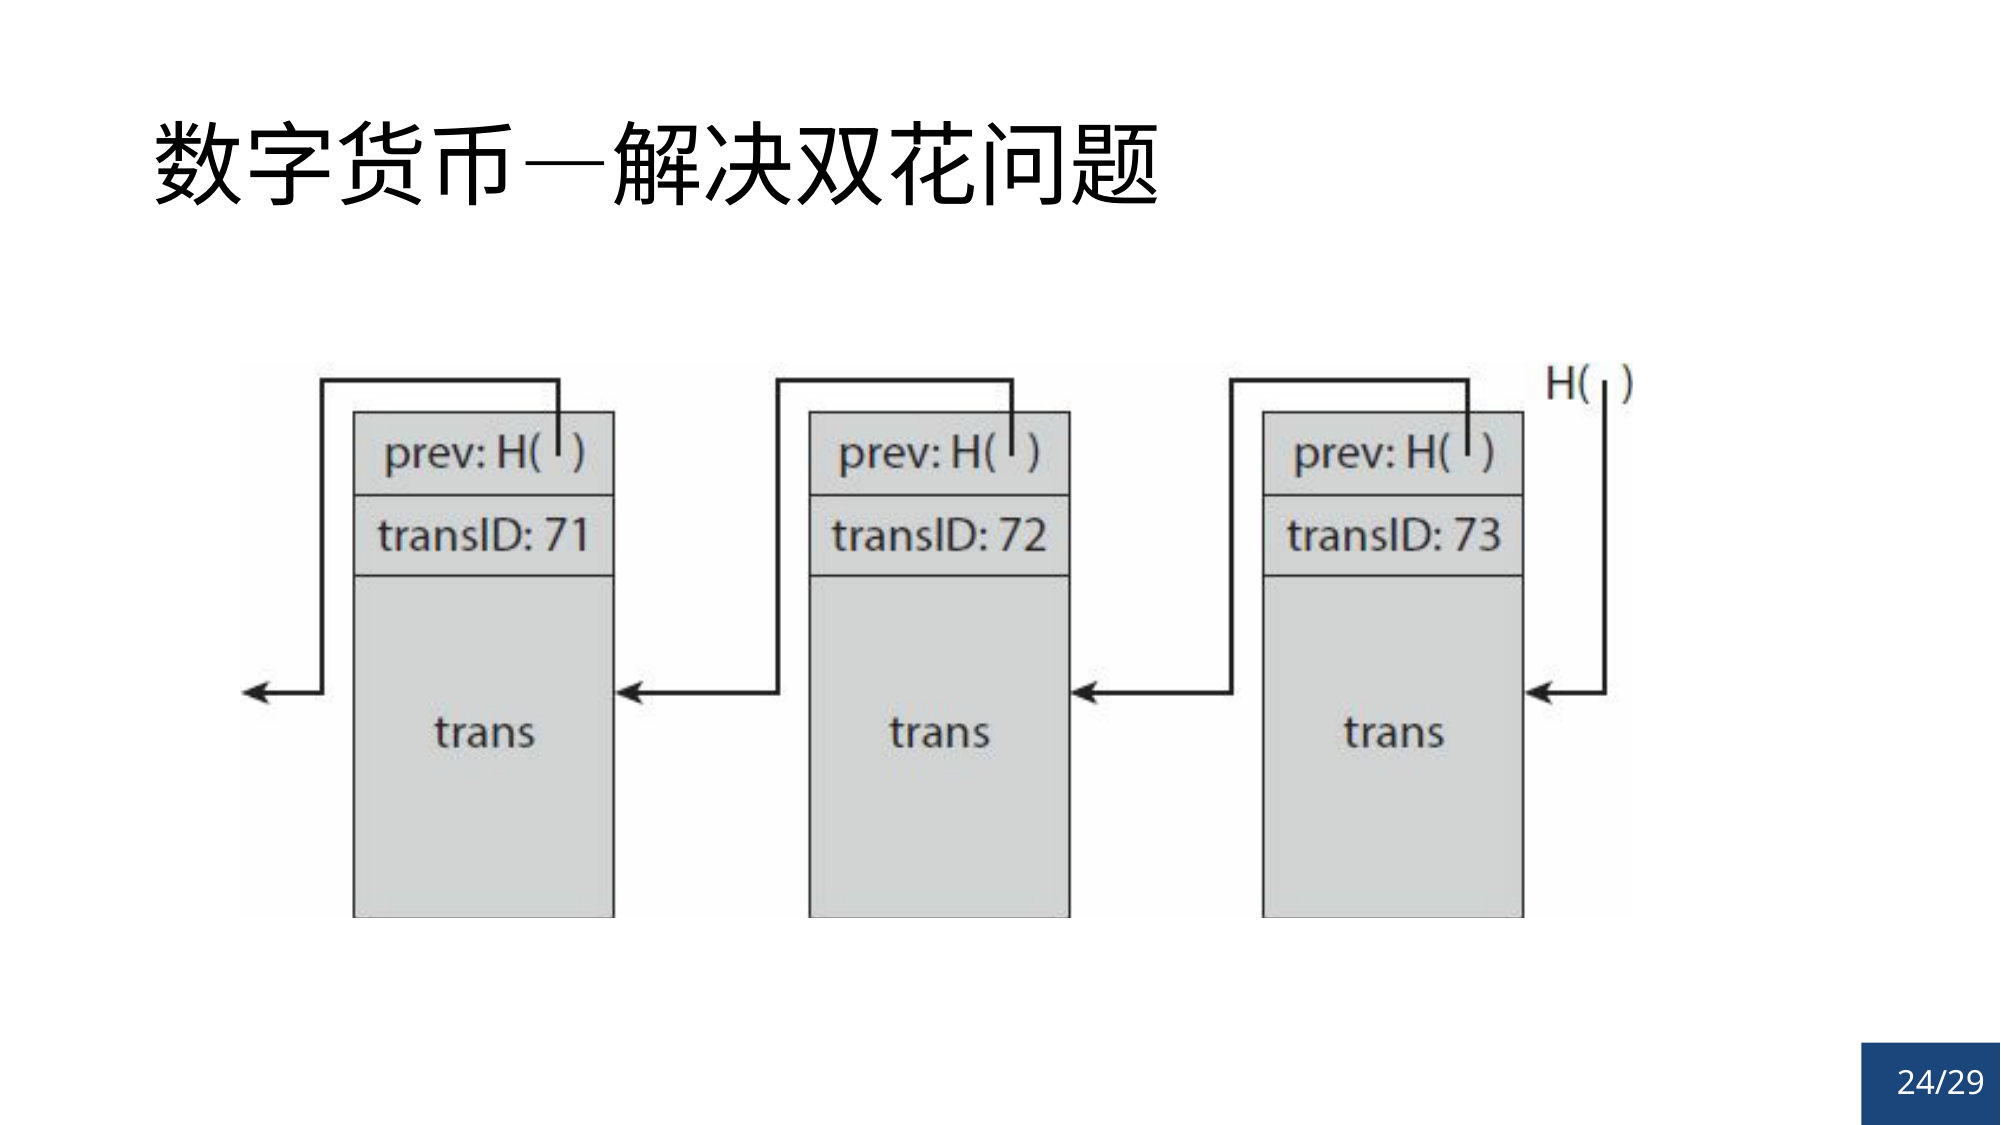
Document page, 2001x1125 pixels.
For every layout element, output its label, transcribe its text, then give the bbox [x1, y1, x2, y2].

title 数字货币—解决双花问题 [137, 59, 1863, 278]
slide_number 24/29 [1861, 1042, 2000, 1125]
picture [240, 362, 1633, 918]
